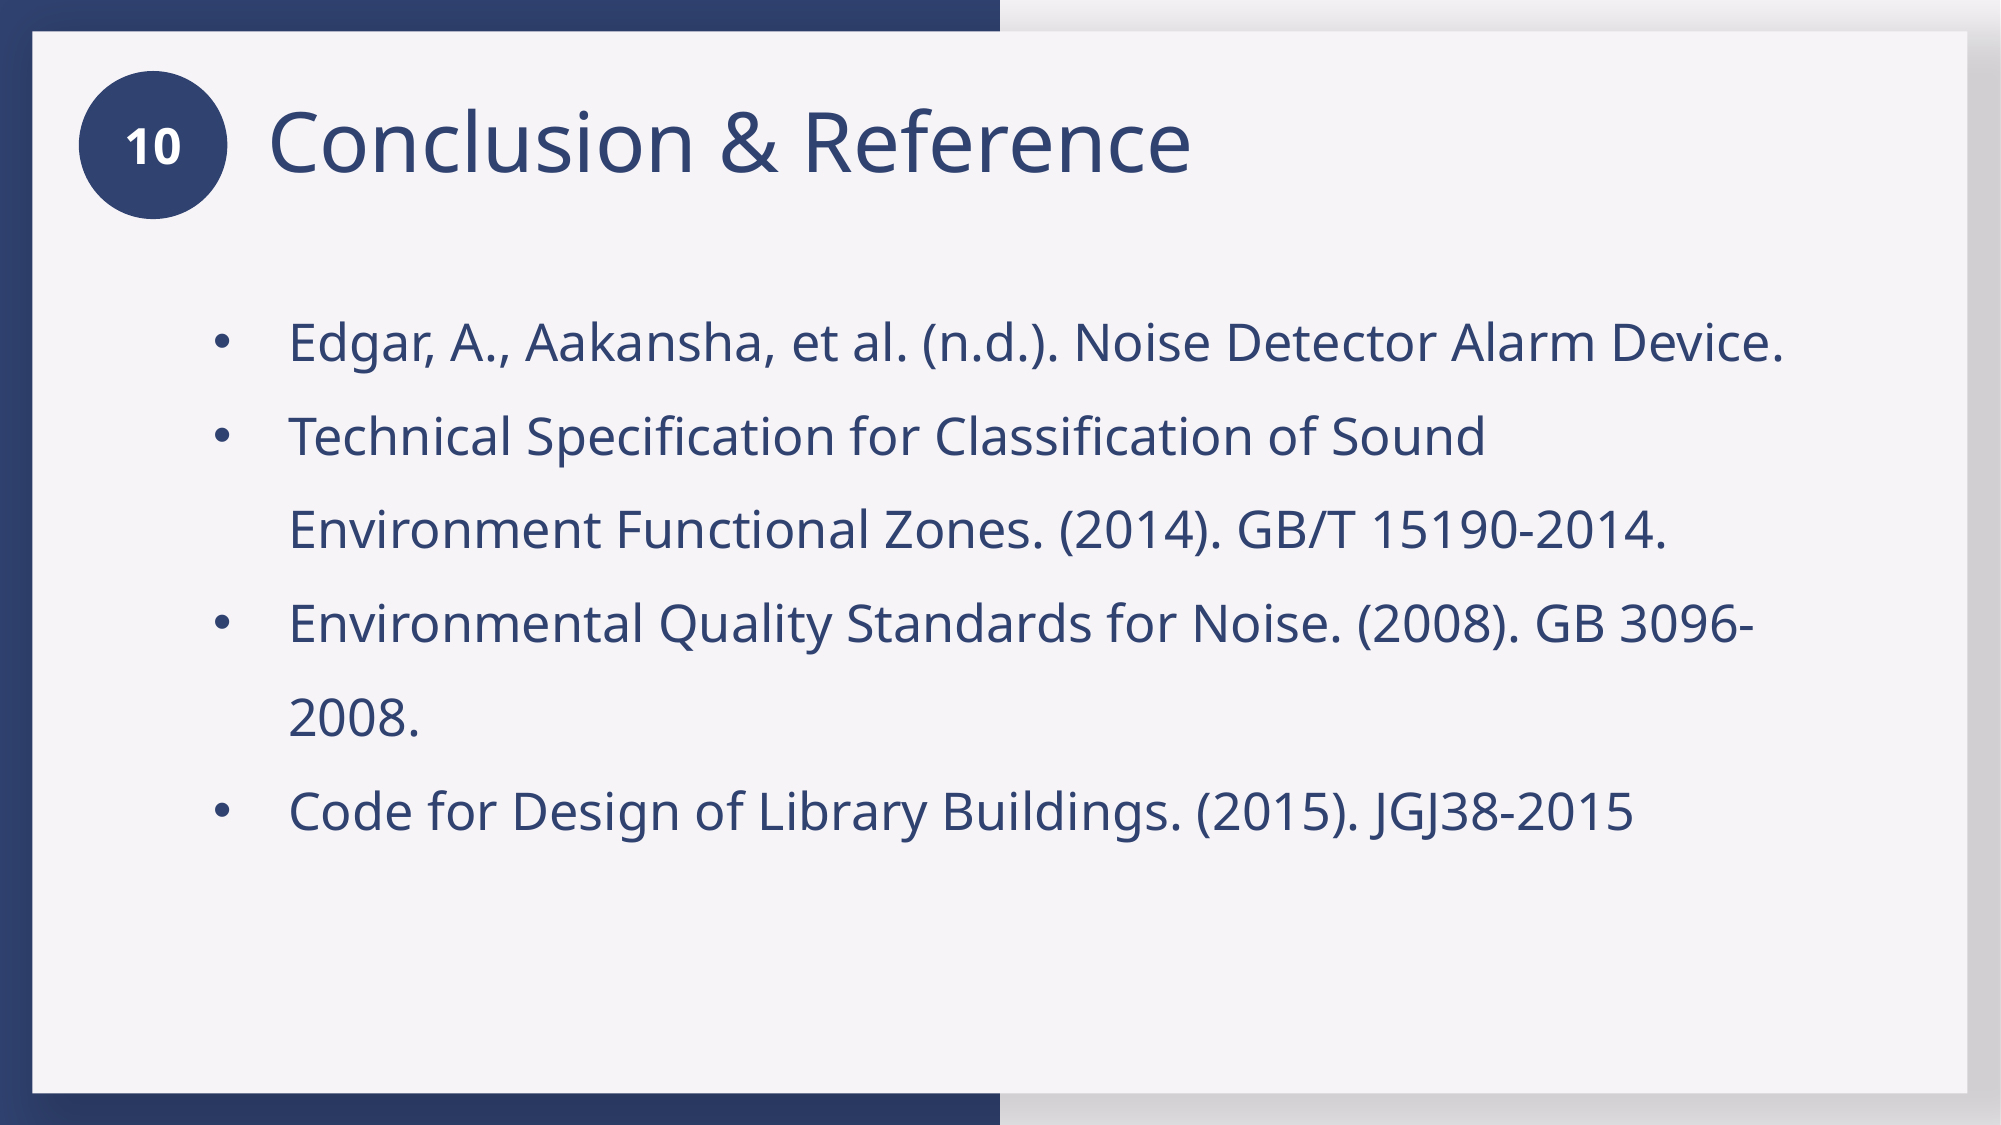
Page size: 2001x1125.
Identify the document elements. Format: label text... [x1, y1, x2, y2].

text_box Conclusion & Reference [252, 81, 1792, 197]
text_box 10 [77, 69, 229, 221]
text_box Edgar, A., Aakansha, et al. (n.d.). Noise Detector Alarm Device. Technical Specification for Classification of Sound Environment Functional Zones. (2014). GB/T 15190-2014. Environmental Quality Standards for Noise. (2008). GB 3096-2008. Code for Design of Library Buildings. (2015). JGJ38-2015 [198, 270, 1802, 848]
